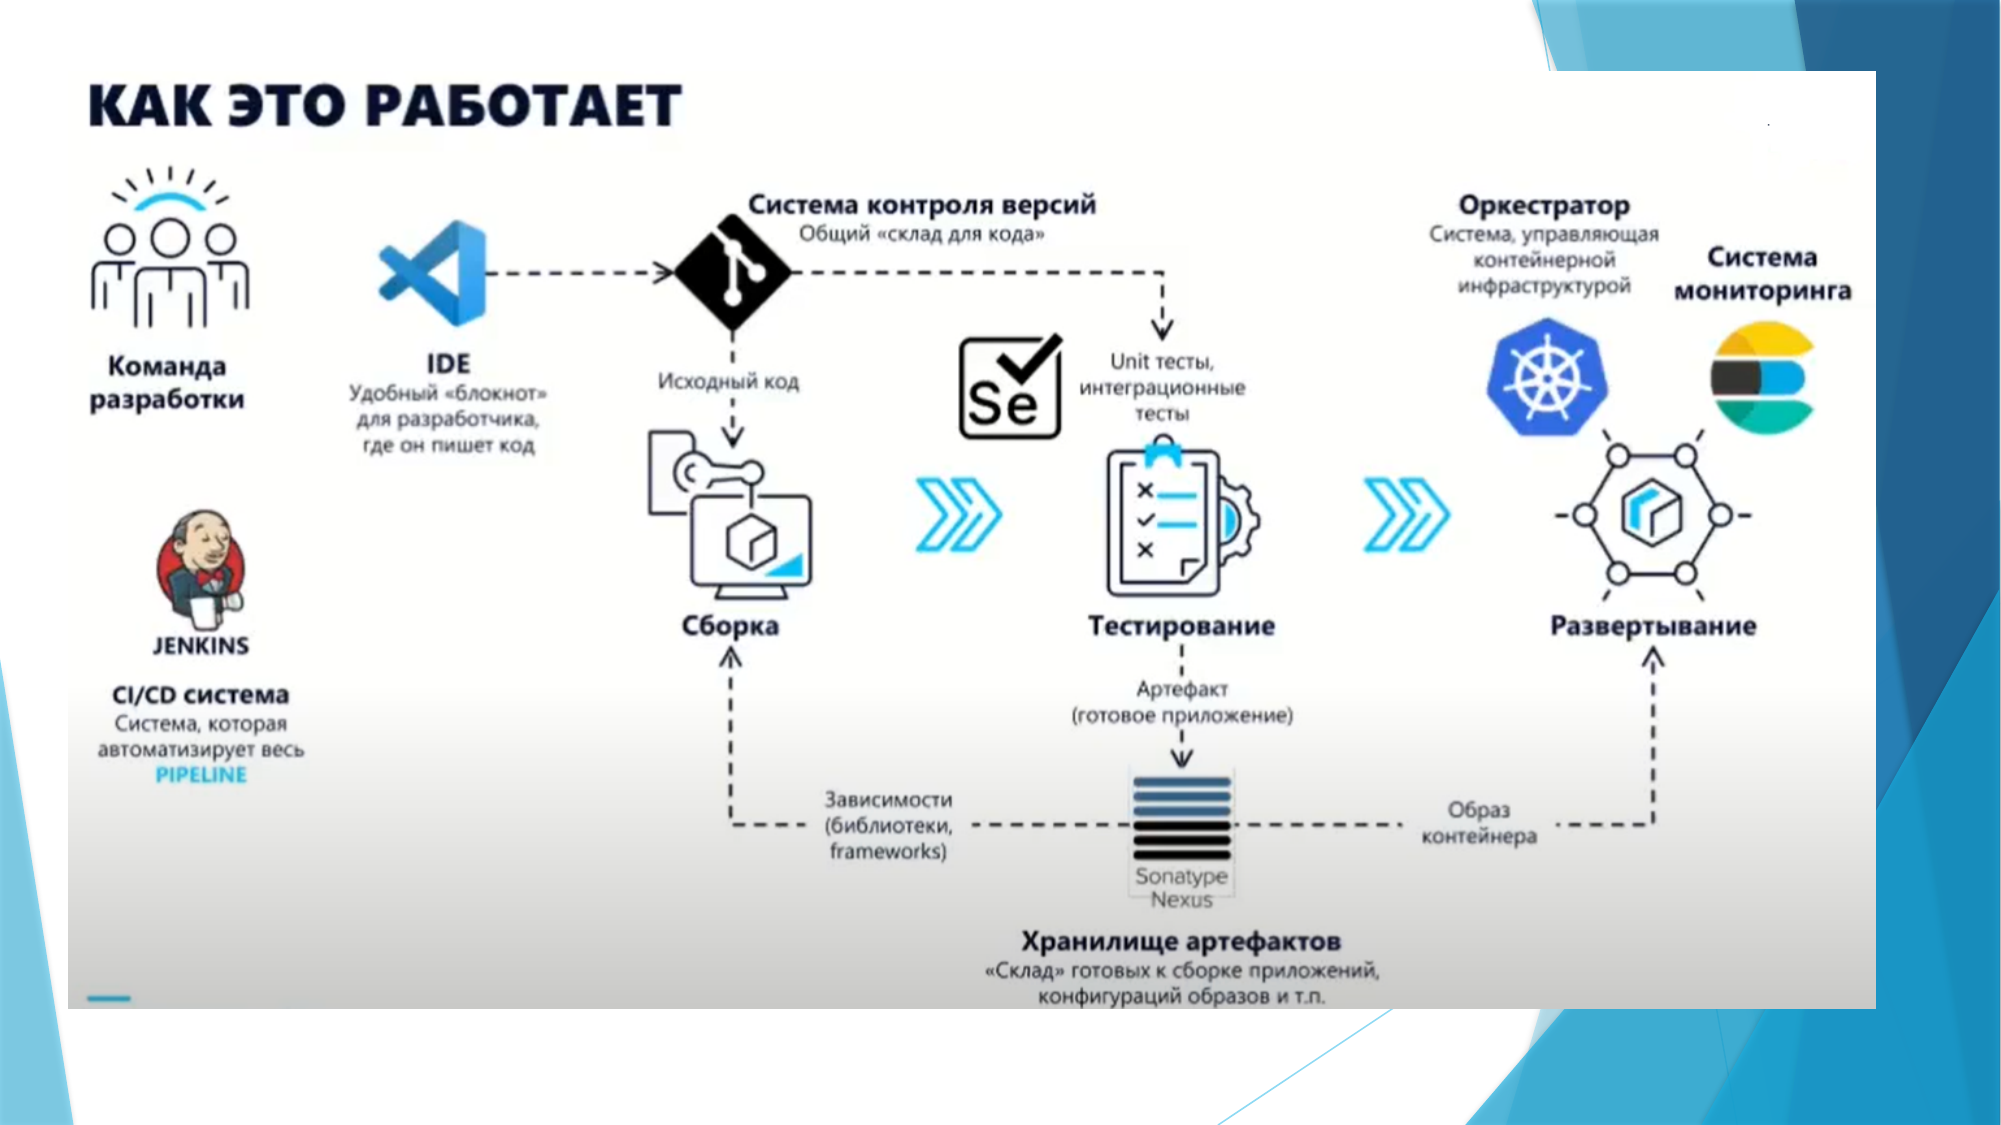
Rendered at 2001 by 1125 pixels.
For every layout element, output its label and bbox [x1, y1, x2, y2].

list [68, 71, 1877, 1009]
